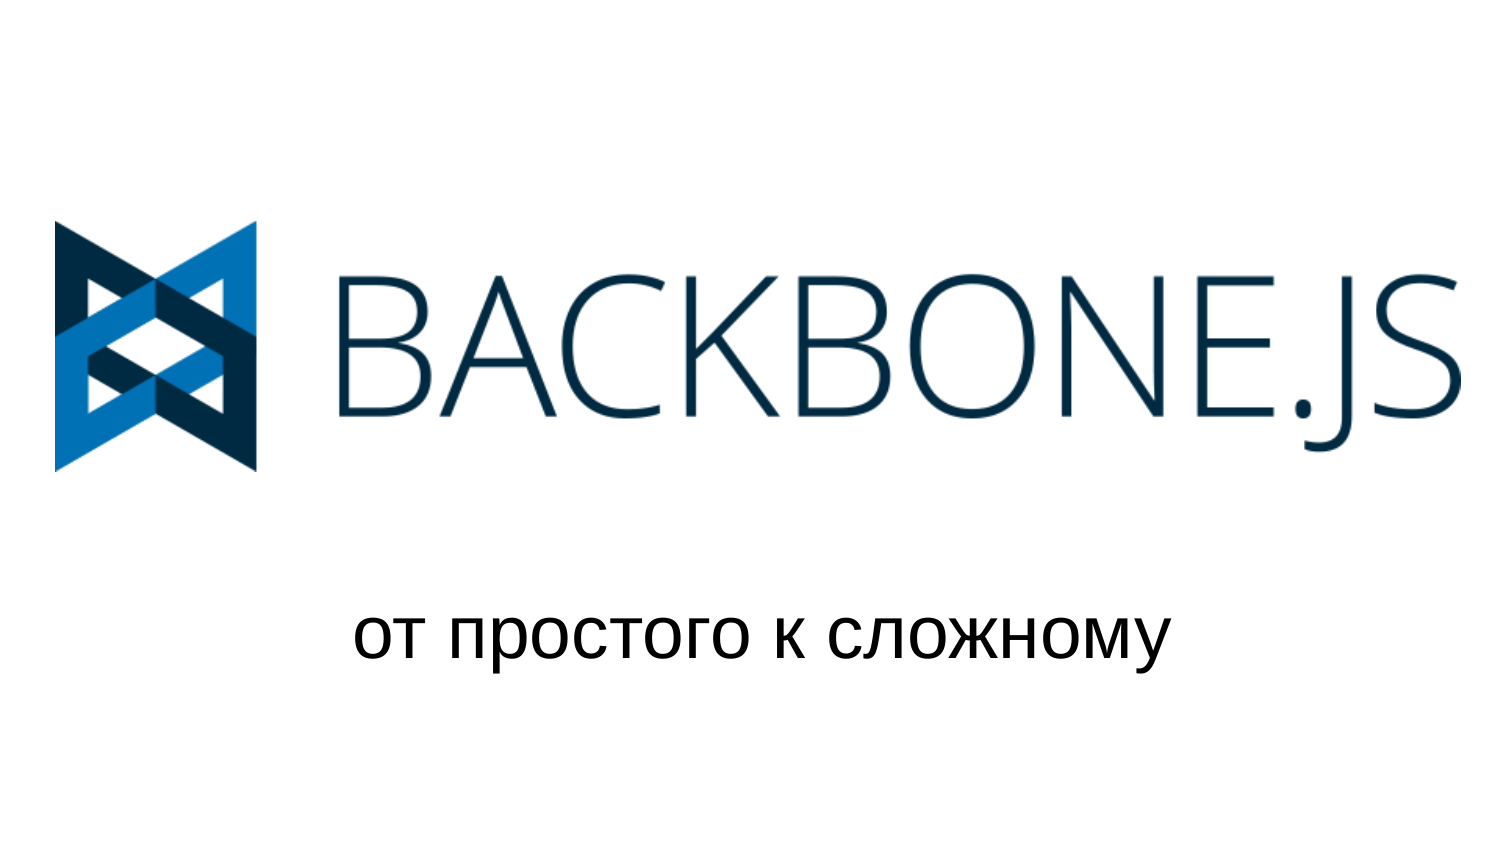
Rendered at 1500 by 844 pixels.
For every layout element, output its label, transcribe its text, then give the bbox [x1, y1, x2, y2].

text_box от простого к сложному [337, 568, 1216, 739]
picture [55, 220, 1461, 472]
